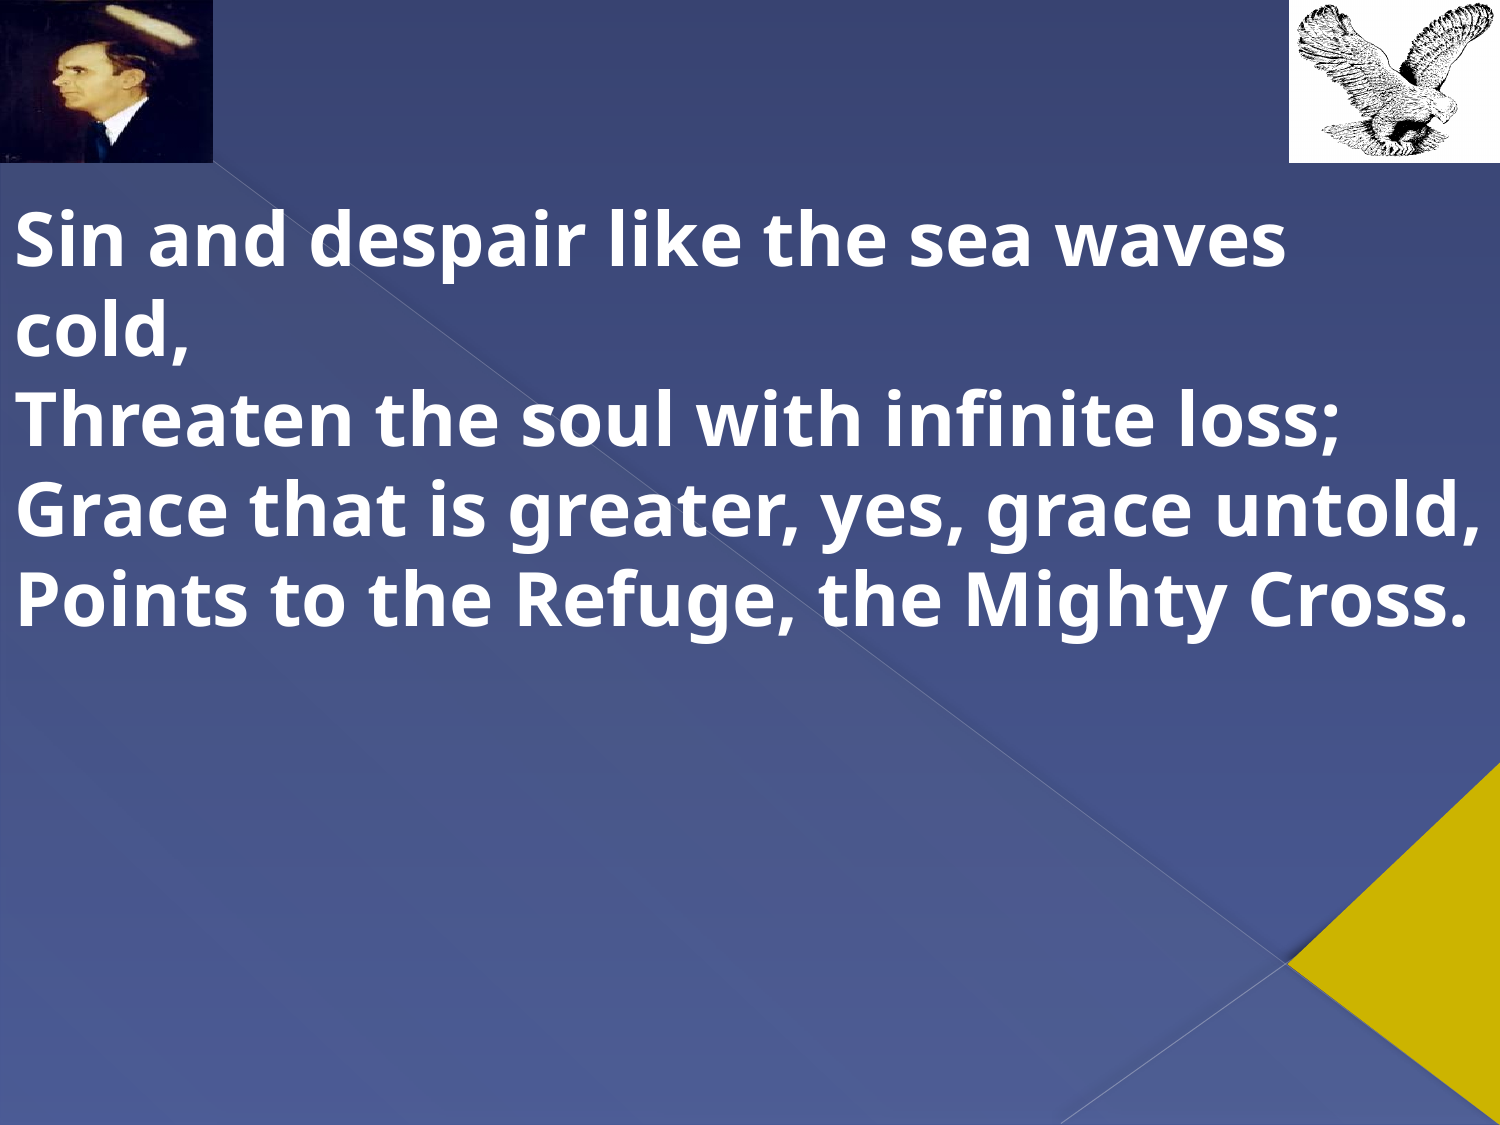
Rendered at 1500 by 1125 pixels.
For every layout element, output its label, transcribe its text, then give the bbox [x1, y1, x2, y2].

text_box [1285, 760, 1500, 1125]
text_box Sin and despair like the sea waves cold, Threaten the soul with infinite loss; Grace that is greater, yes, grace untold, Points to the Refuge, the Mighty Cross. [0, 183, 1500, 649]
picture [0, 0, 213, 163]
picture [1288, 0, 1500, 163]
